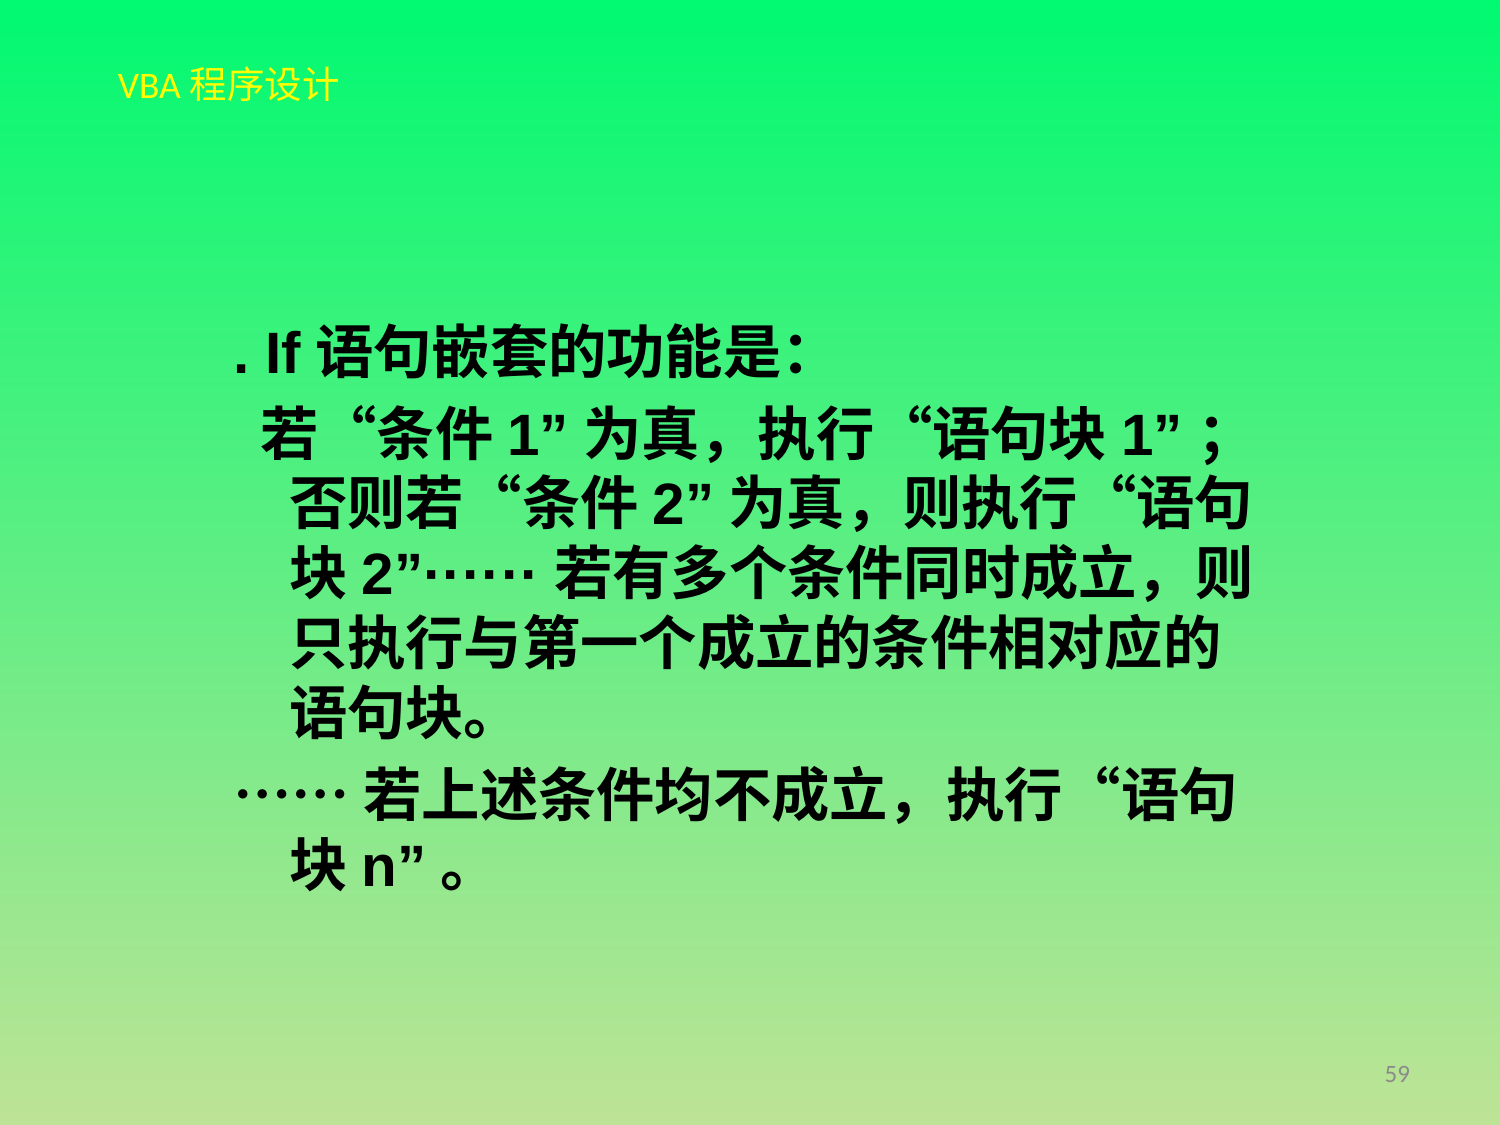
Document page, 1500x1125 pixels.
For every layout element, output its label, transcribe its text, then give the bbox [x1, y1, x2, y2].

slide_number 59 [1074, 1042, 1425, 1103]
text_box . If语句嵌套的功能是： 若“条件1”为真，执行“语句块1”；否则若“条件2”为真，则执行“语句块2”······若有多个条件同时成立，则只执行与第一个成立的条件相对应的语句块。 ……若上述条件均不成立，执行“语句块n”。 [218, 307, 1282, 906]
